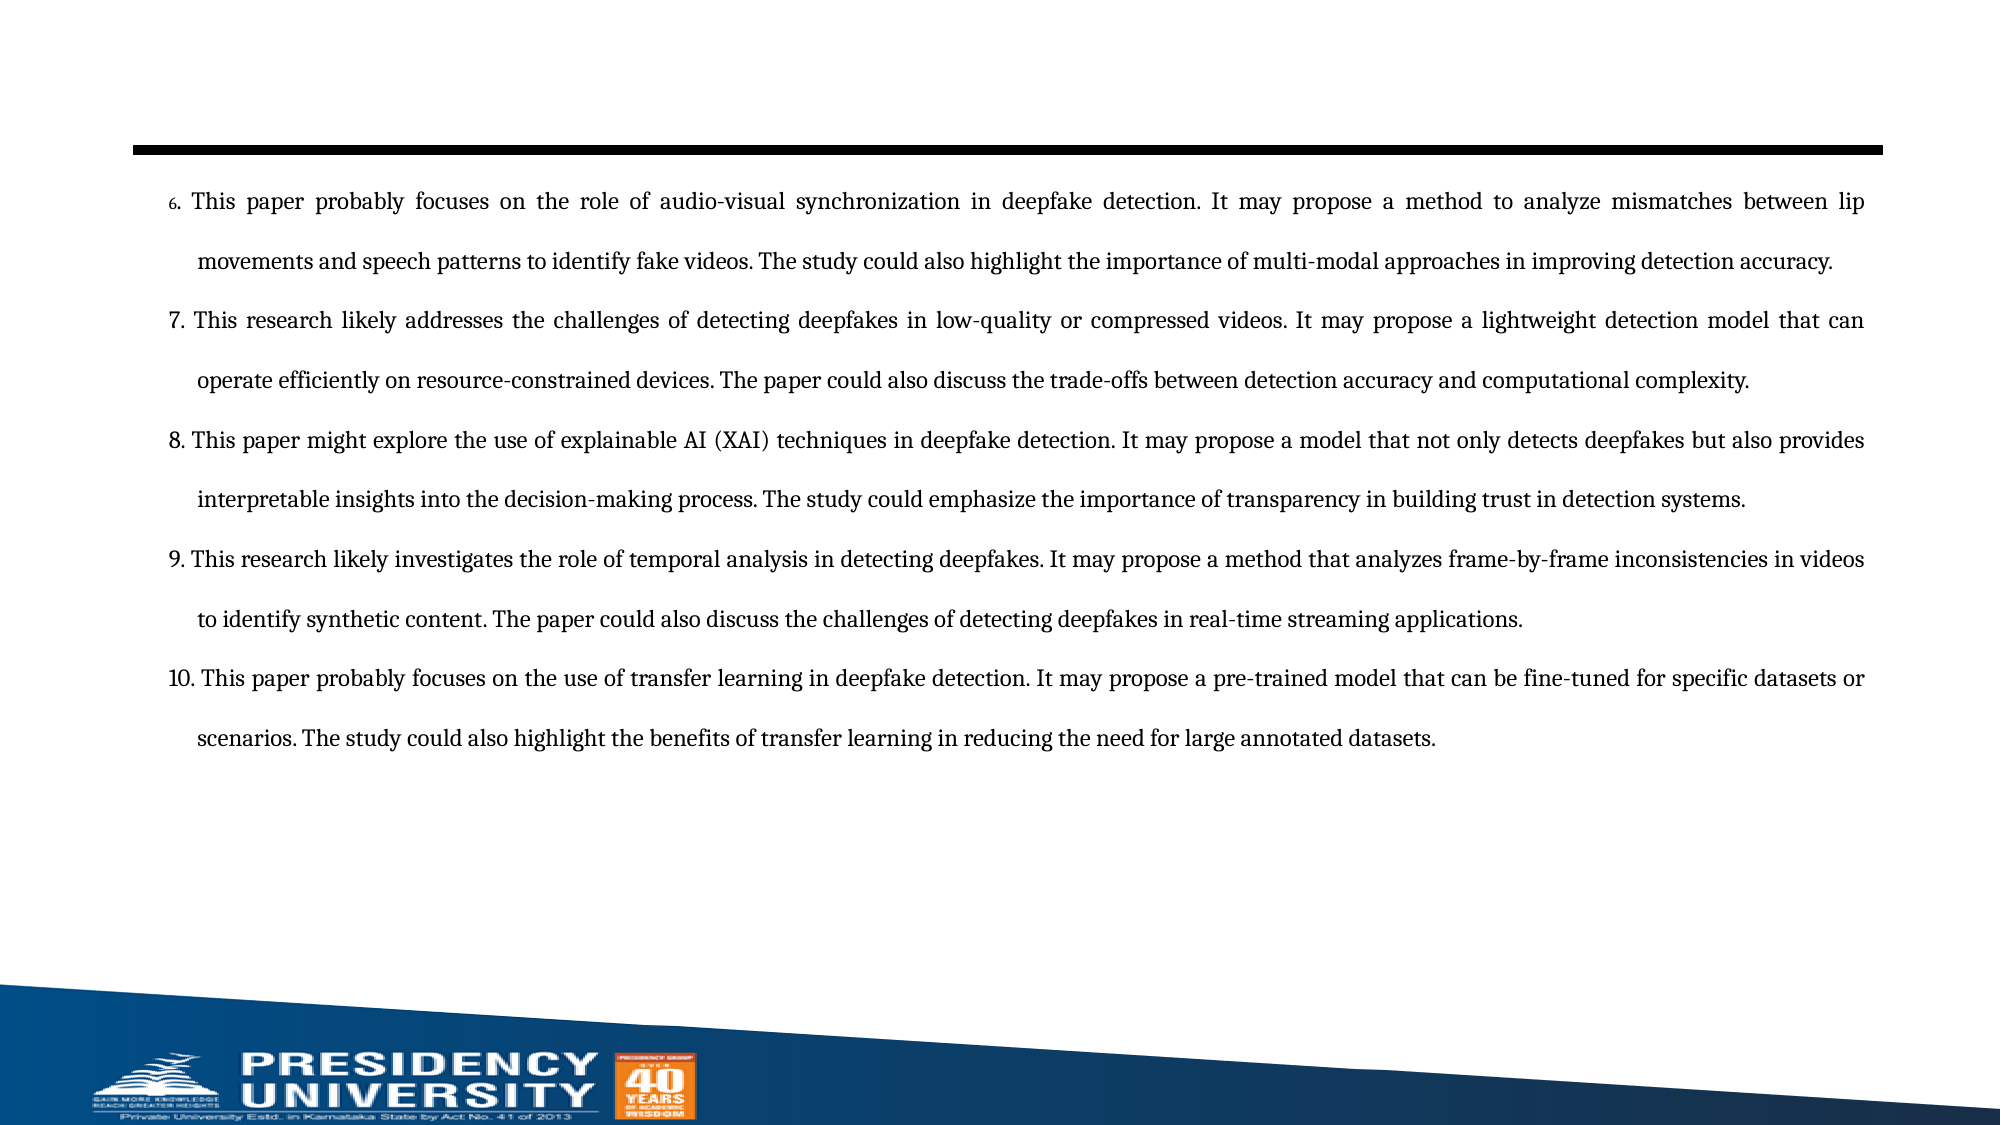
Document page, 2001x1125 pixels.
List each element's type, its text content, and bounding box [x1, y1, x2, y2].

picture [0, 982, 2000, 1125]
list 6. This paper probably focuses on the role of audio-visual synchronization in deepfake detection. It may propose a method to analyze mismatches between lip movements and speech patterns to identify fake videos. The study could also highlight the importance of multi-modal approaches in improving detection accuracy. 7. This research likely addresses the challenges of detecting deepfakes in low-quality or compressed videos. It may propose a lightweight detection model that can operate efficiently on resource-constrained devices. The paper could also discuss the trade-offs between detection accuracy and computational complexity. 8. This paper might explore the use of explainable AI (XAI) techniques in deepfake detection. It may propose a model that not only detects deepfakes but also provides interpretable insights into the decision-making process. The study could emphasize the importance of transparency in building trust in detection systems. 9. This research likely investigates the role of temporal analysis in detecting deepfakes. It may propose a method that analyzes frame-by-frame inconsistencies in videos to identify synthetic content. The paper could also discuss the challenges of detecting deepfakes in real-time streaming applications. 10. This paper probably focuses on the use of transfer learning in deepfake detection. It may propose a pre-trained model that can be fine-tuned for specific datasets or scenarios. The study could also highlight the benefits of transfer learning in reducing the need for large annotated datasets. [130, 147, 1881, 960]
